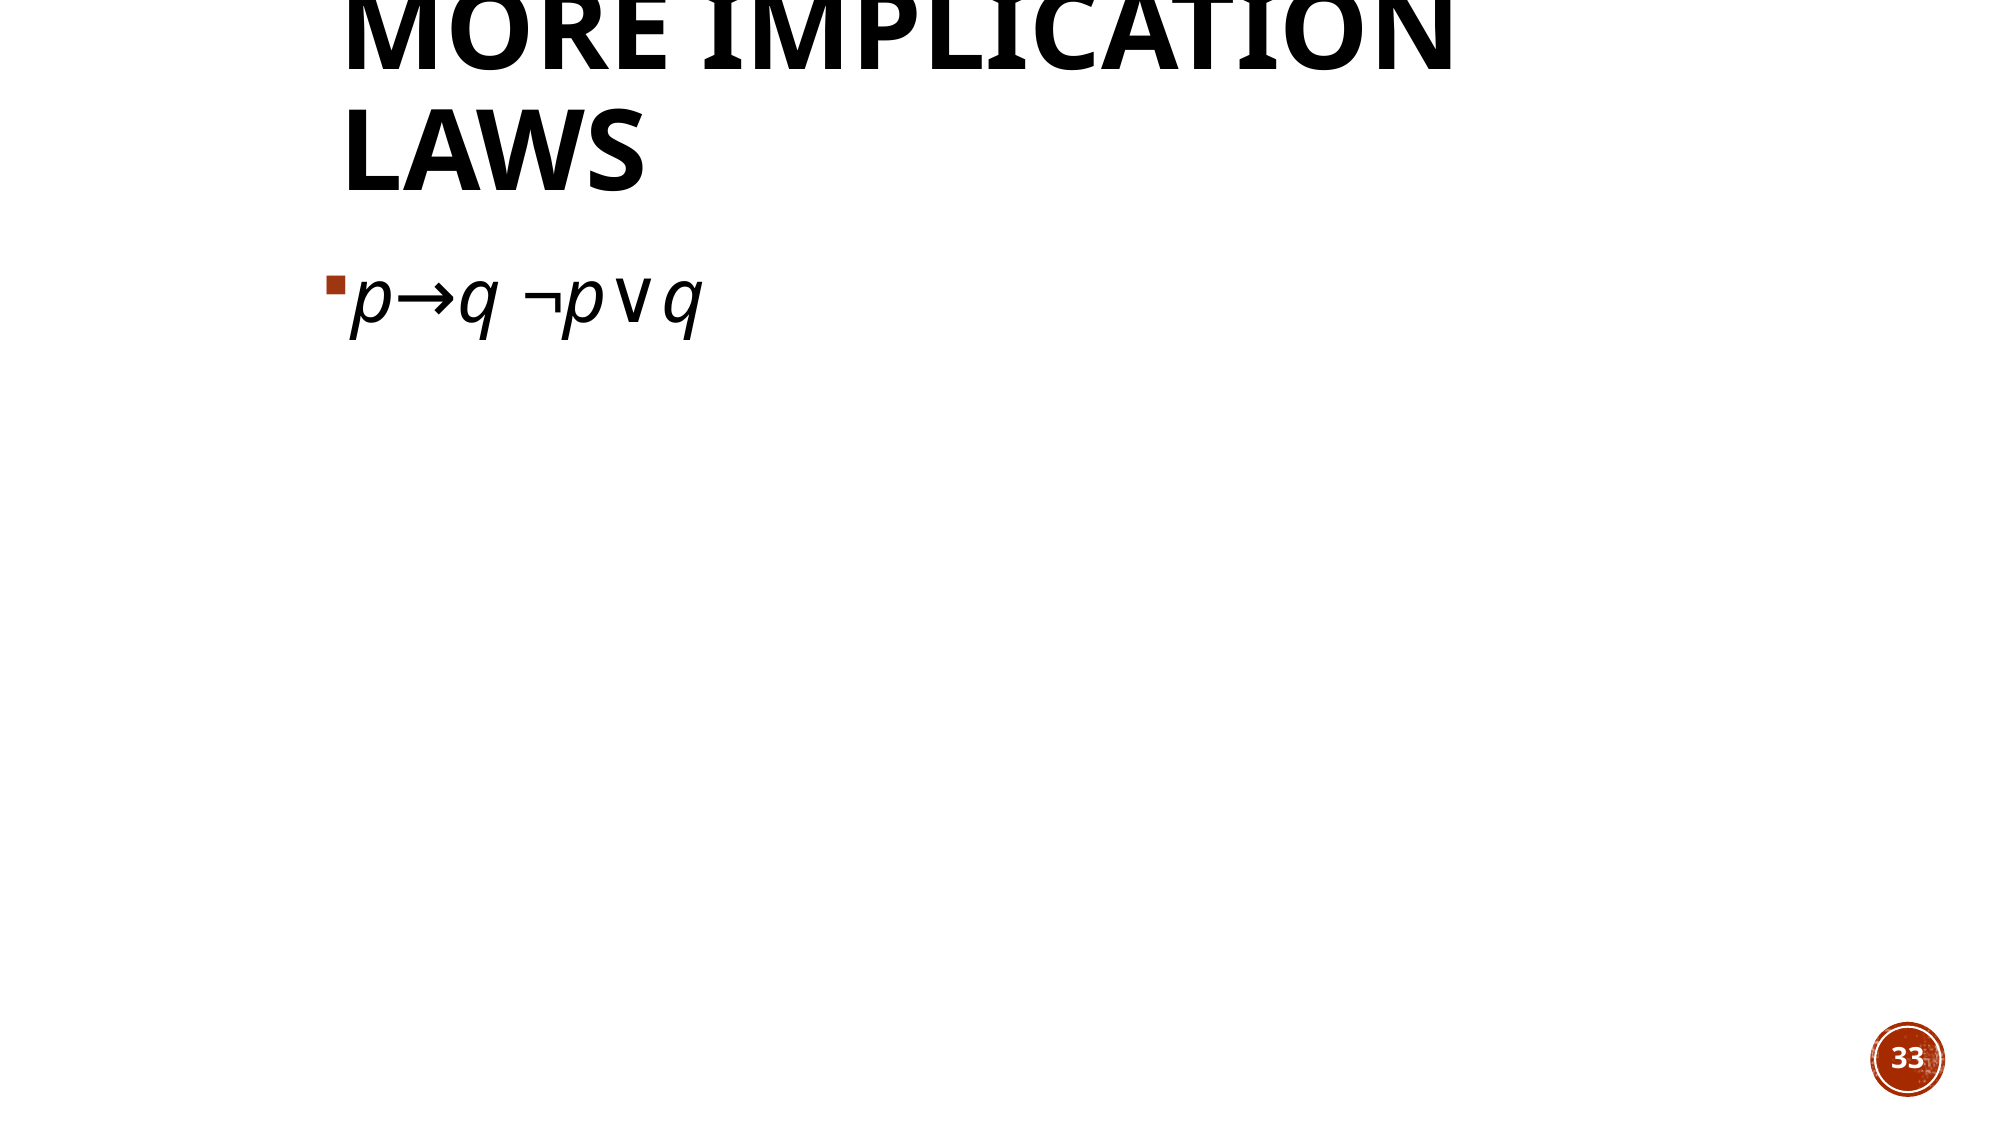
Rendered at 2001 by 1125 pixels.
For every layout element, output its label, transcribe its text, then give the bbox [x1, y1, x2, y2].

title More Implication Laws [324, 0, 1675, 188]
slide_number 33 [1855, 1028, 1961, 1089]
